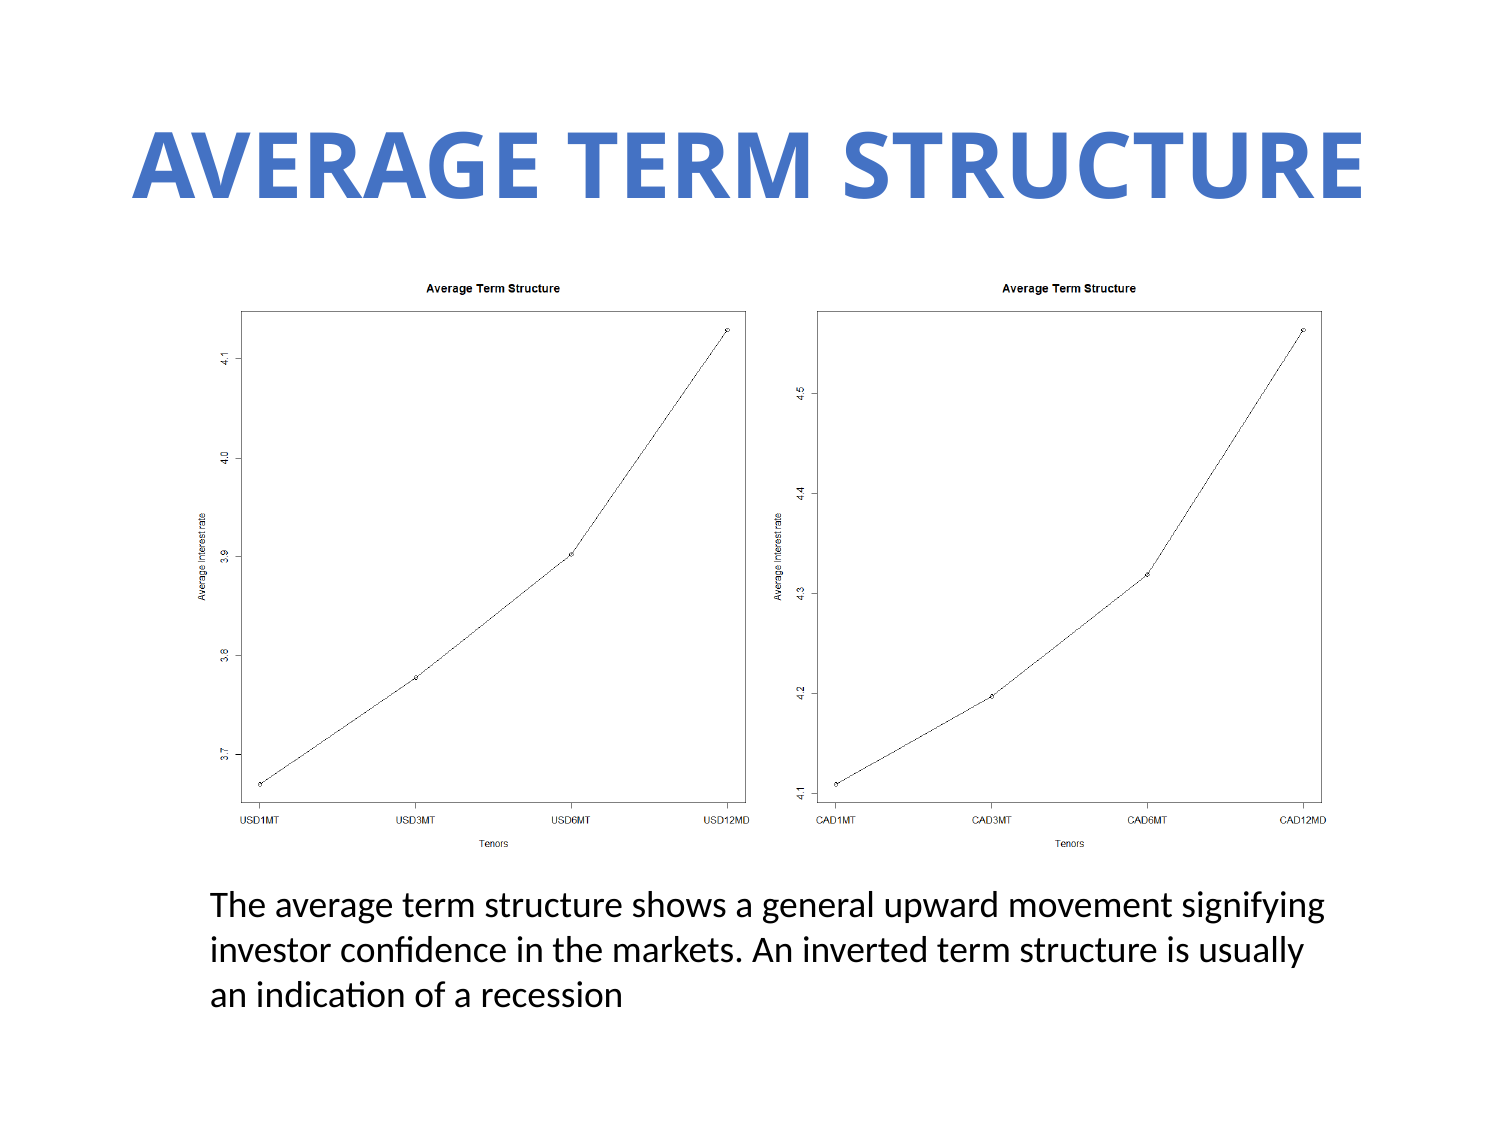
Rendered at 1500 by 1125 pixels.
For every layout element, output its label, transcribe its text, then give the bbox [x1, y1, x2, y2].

title AVERAGE TERM STRUCTURE [103, 59, 1397, 278]
text_box The average term structure shows a general upward movement signifying investor confidence in the markets. An inverted term structure is usually an indication of a recession [194, 873, 1346, 1023]
picture [194, 264, 1346, 861]
